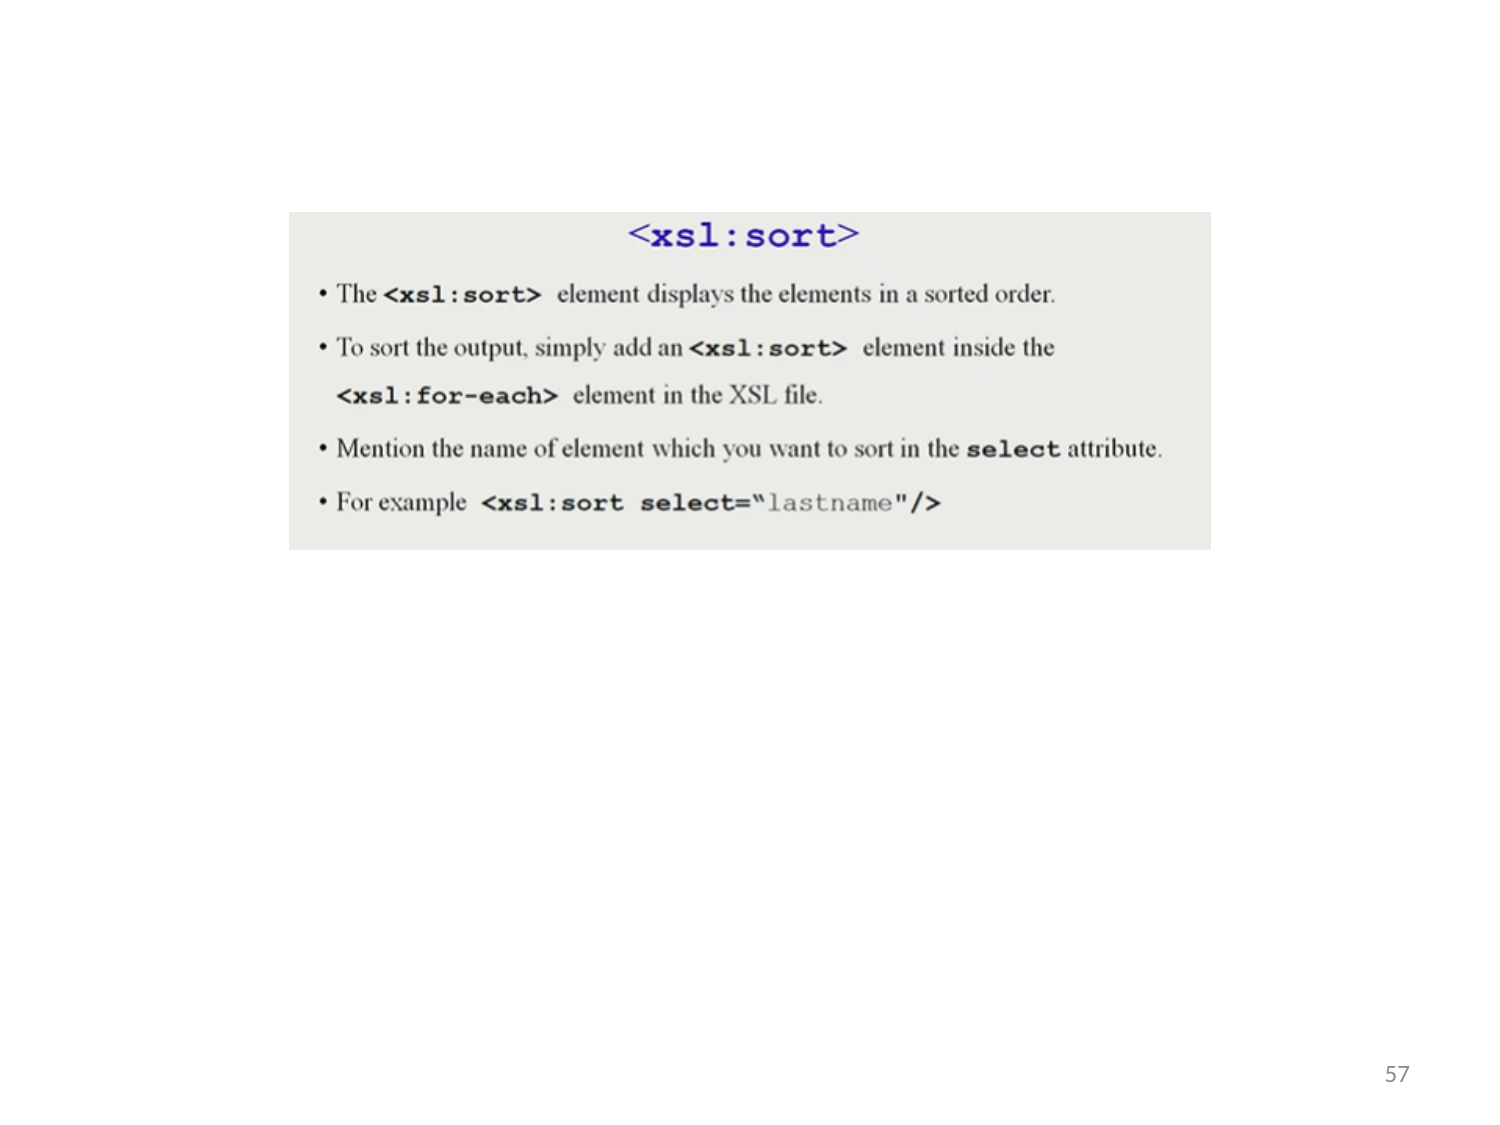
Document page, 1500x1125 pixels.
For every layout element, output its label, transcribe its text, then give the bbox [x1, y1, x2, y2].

slide_number 57 [1074, 1042, 1425, 1103]
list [289, 212, 1211, 551]
